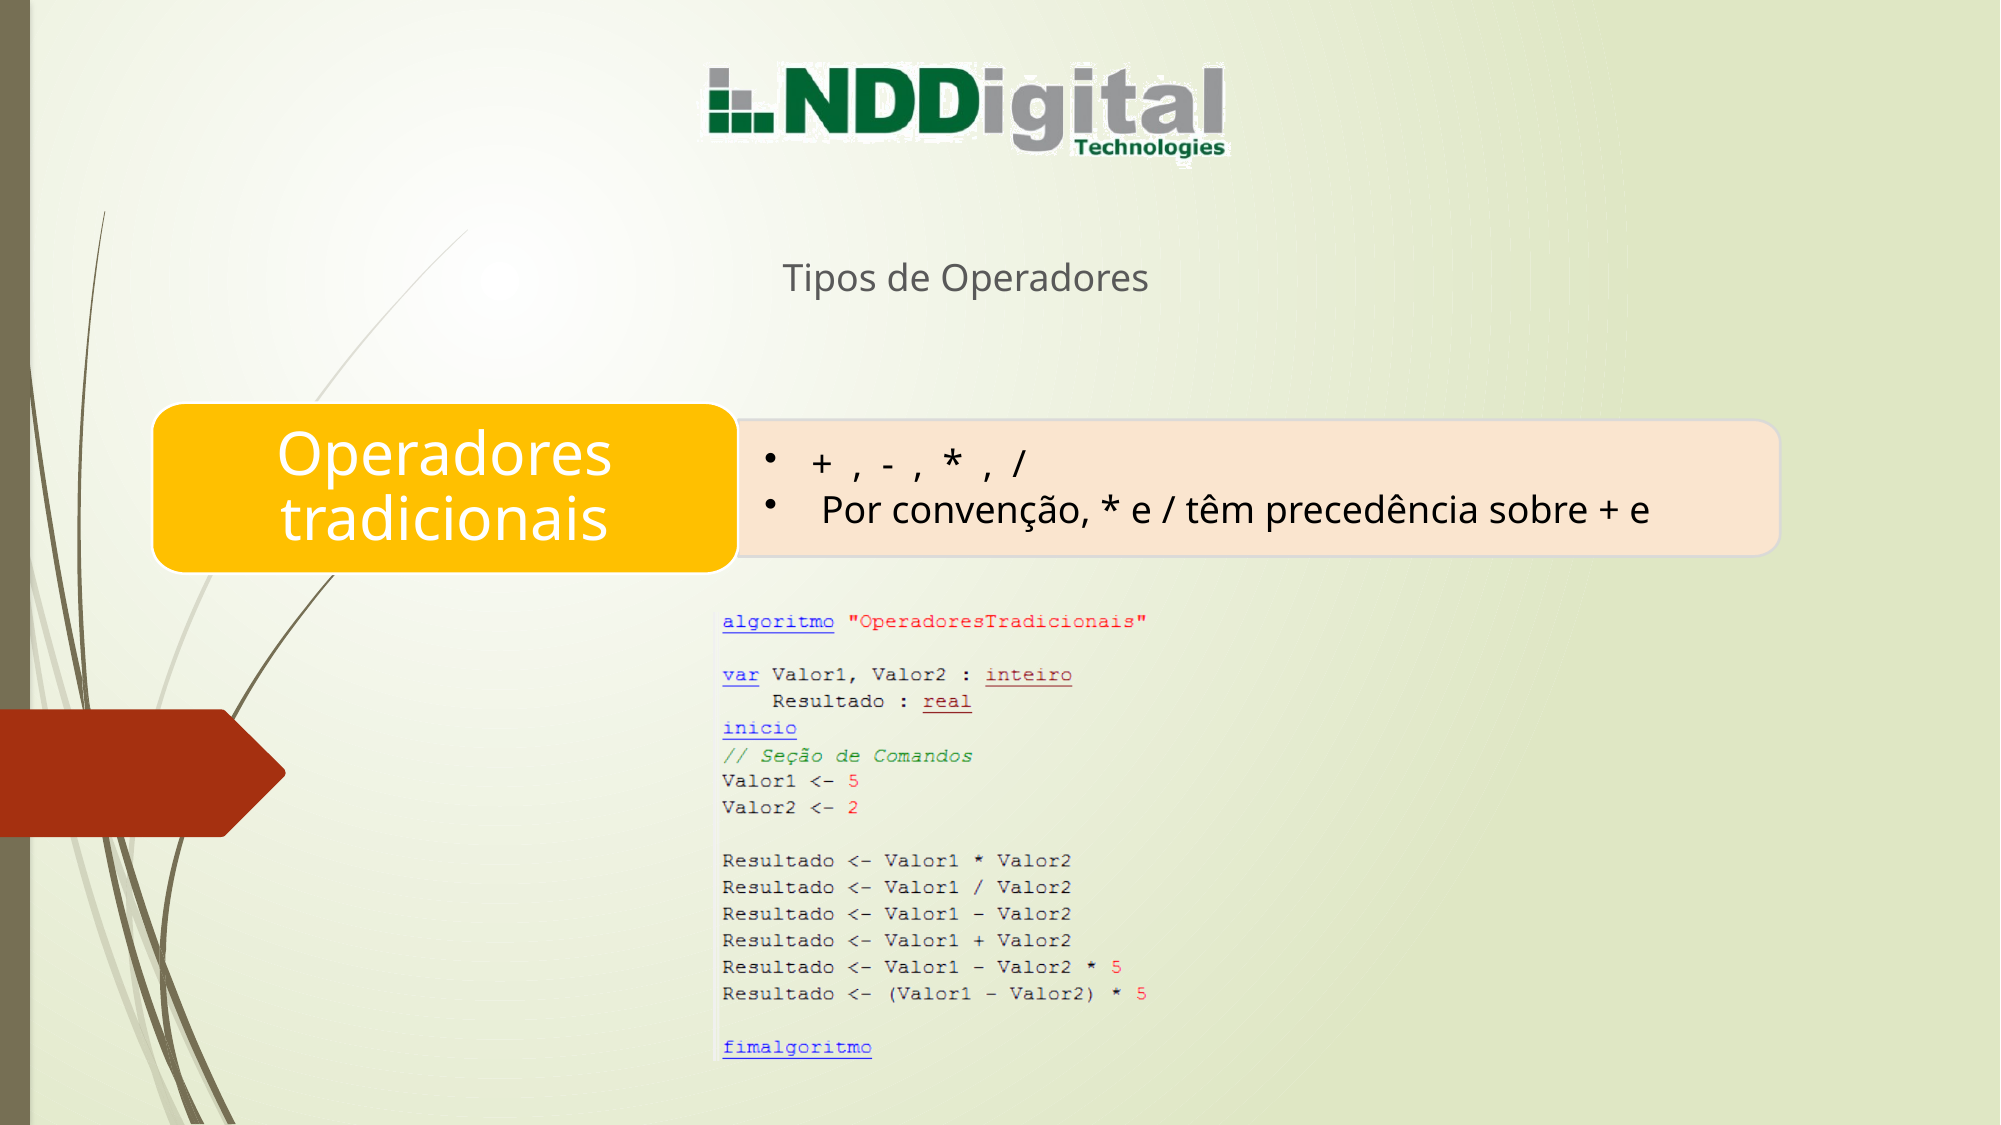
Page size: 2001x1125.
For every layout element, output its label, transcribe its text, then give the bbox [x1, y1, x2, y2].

picture [684, 0, 1248, 180]
subtitle Tipos de Operadores [693, 246, 1240, 336]
picture [712, 611, 1220, 1061]
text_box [151, 402, 1781, 574]
